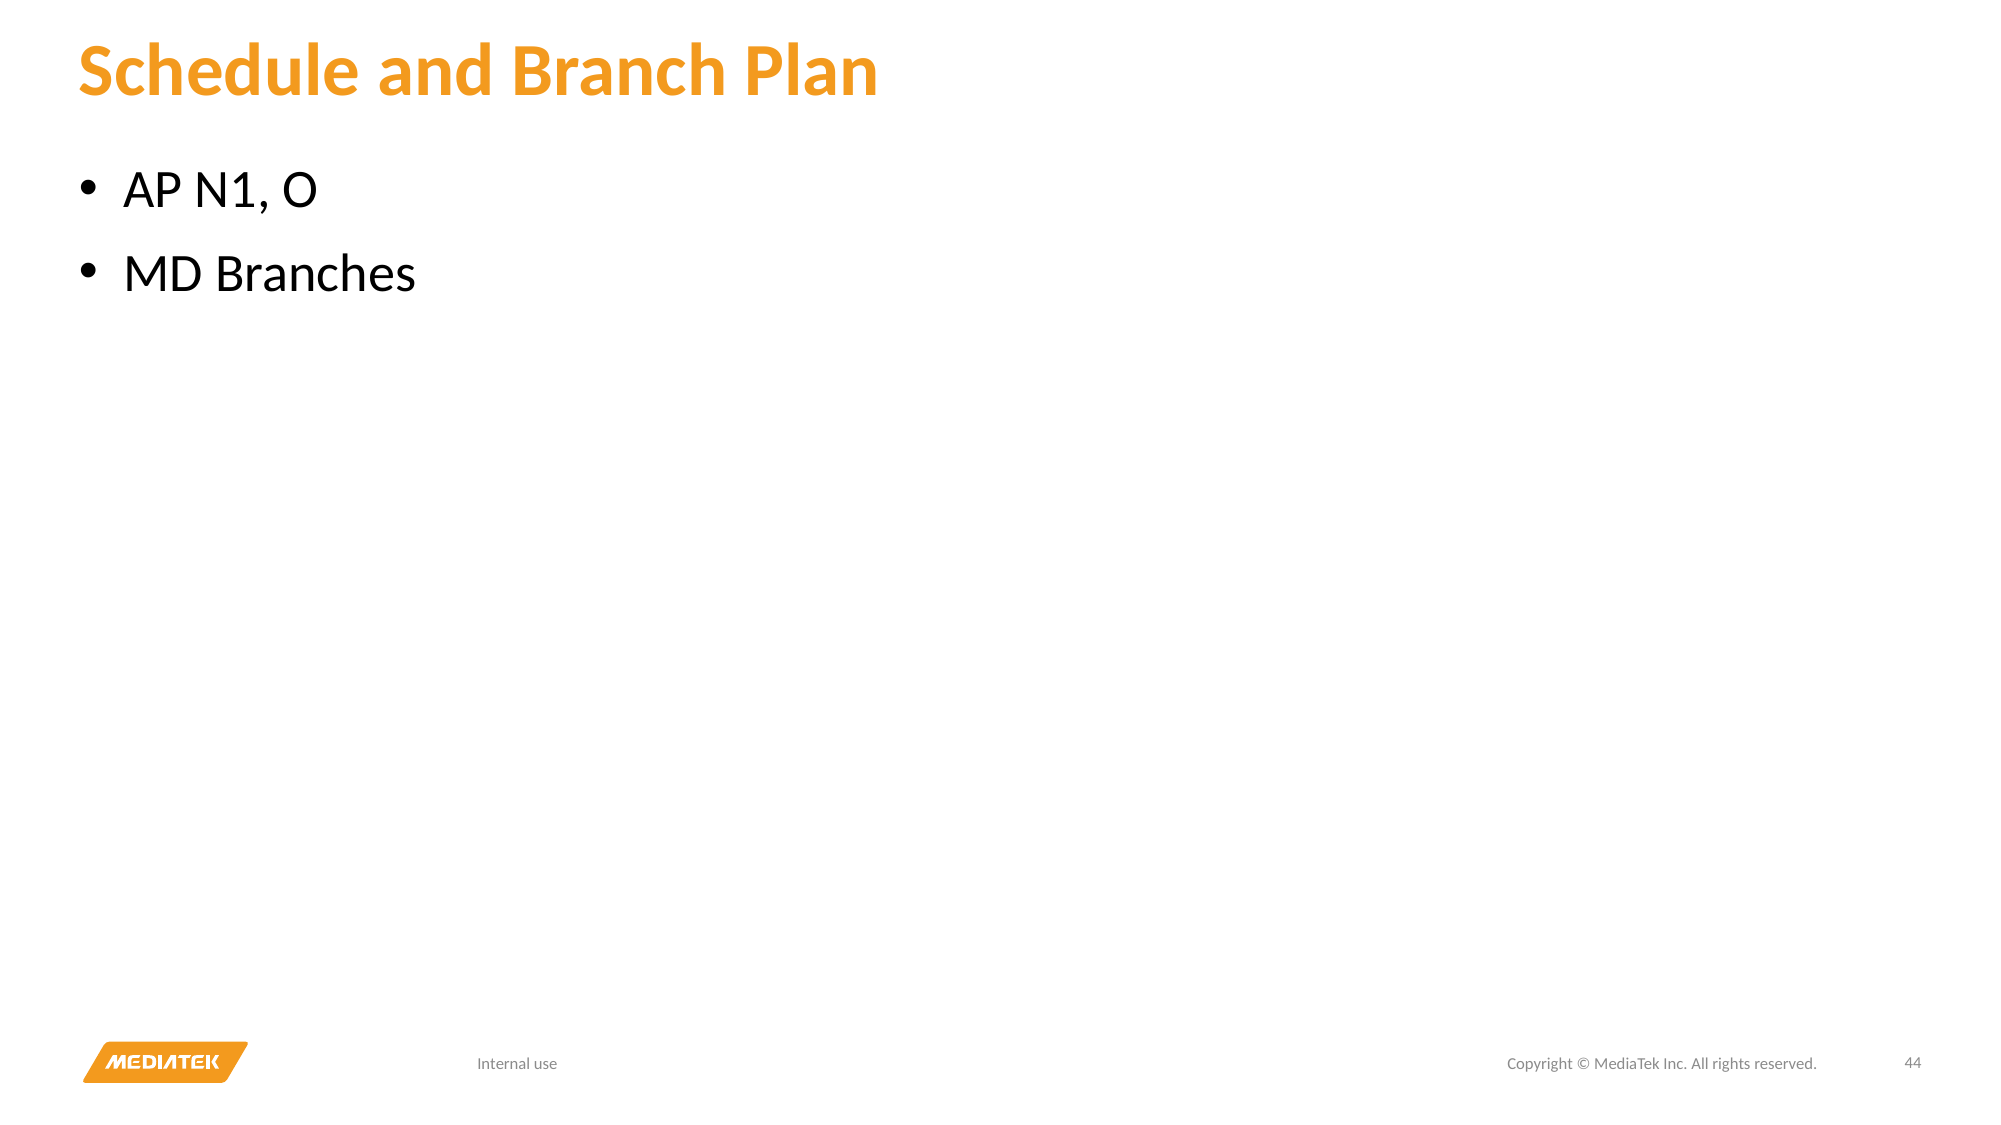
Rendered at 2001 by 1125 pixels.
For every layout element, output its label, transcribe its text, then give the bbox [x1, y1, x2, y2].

footer Internal use [477, 1051, 1187, 1075]
title Schedule and Branch Plan [78, 36, 1922, 145]
list AP N1, O MD Branches [78, 160, 1922, 999]
slide_number Copyright © MediaTek Inc. All rights reserved. [1305, 1051, 1819, 1075]
slide_number 44 [1860, 1050, 1922, 1075]
